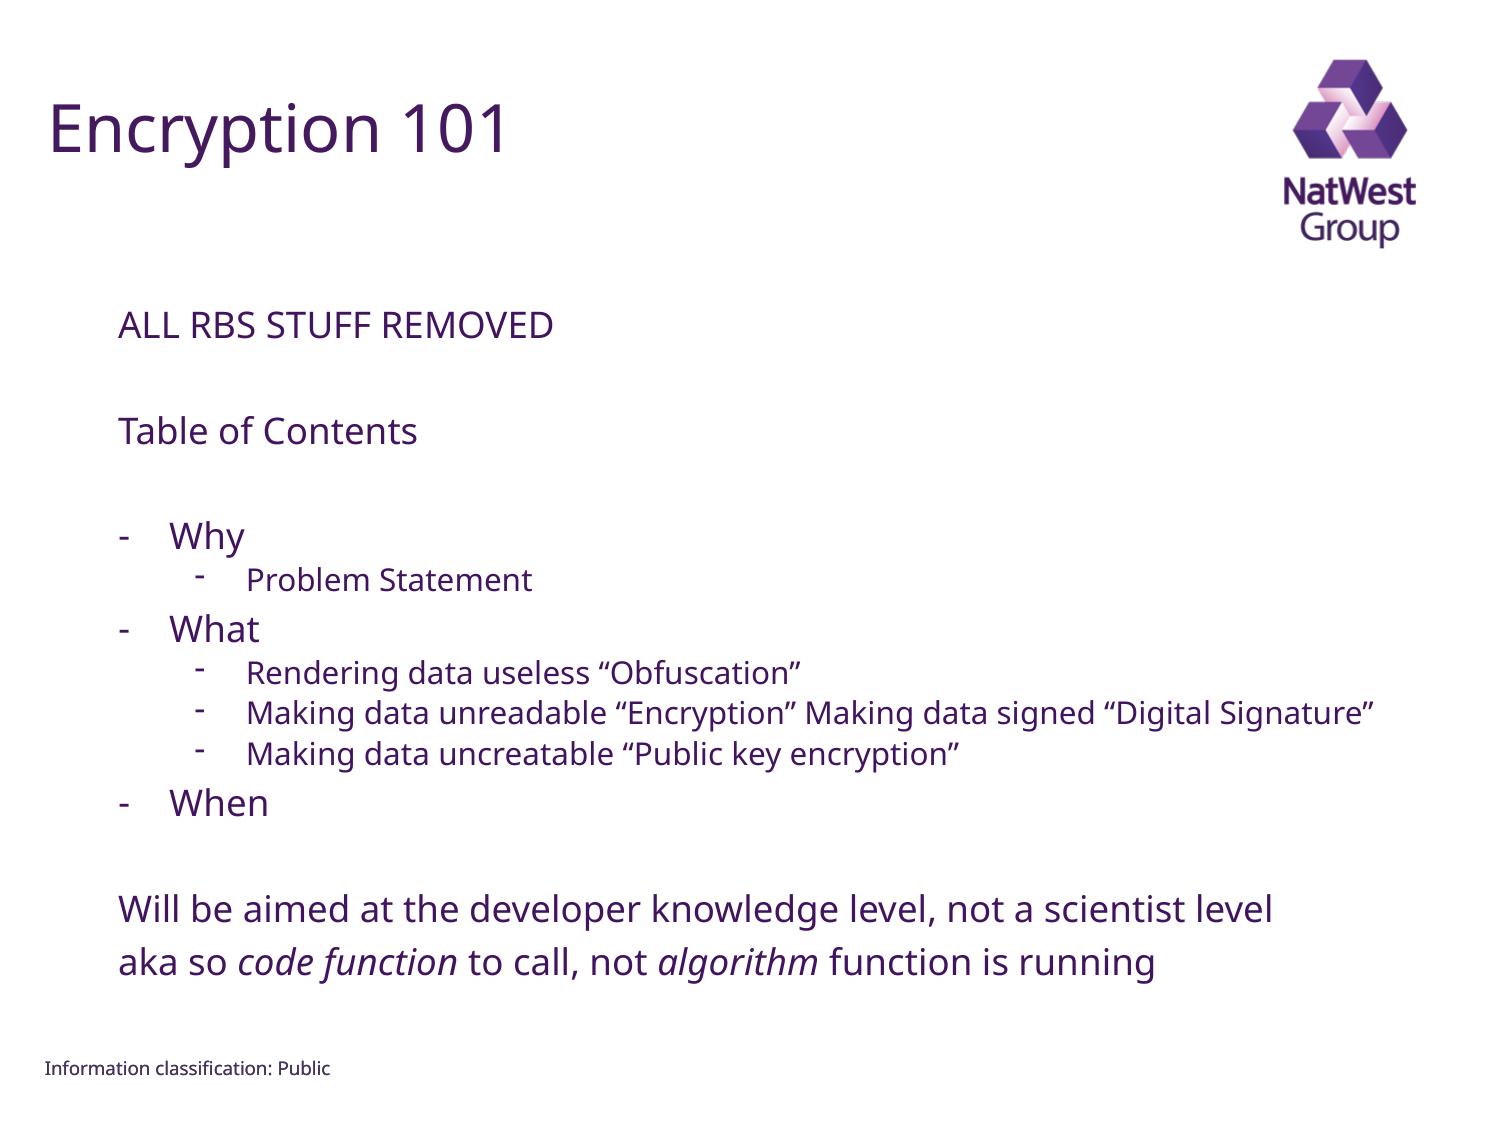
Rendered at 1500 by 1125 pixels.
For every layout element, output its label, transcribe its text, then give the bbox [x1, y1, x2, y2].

title Encryption 101 [32, 22, 1326, 240]
text_box Information classiﬁcation: Public [30, 1049, 345, 1087]
list ALL RBS STUFF REMOVED Table of Contents Why Problem Statement What Rendering data useless “Obfuscation” Making data unreadable “Encryption” Making data signed “Digital Signature” Making data uncreatable “Public key encryption” When Will be aimed at the developer knowledge level, not a scientist level aka so code function to call, not algorithm function is running [103, 299, 1397, 1014]
picture [1256, 32, 1444, 249]
